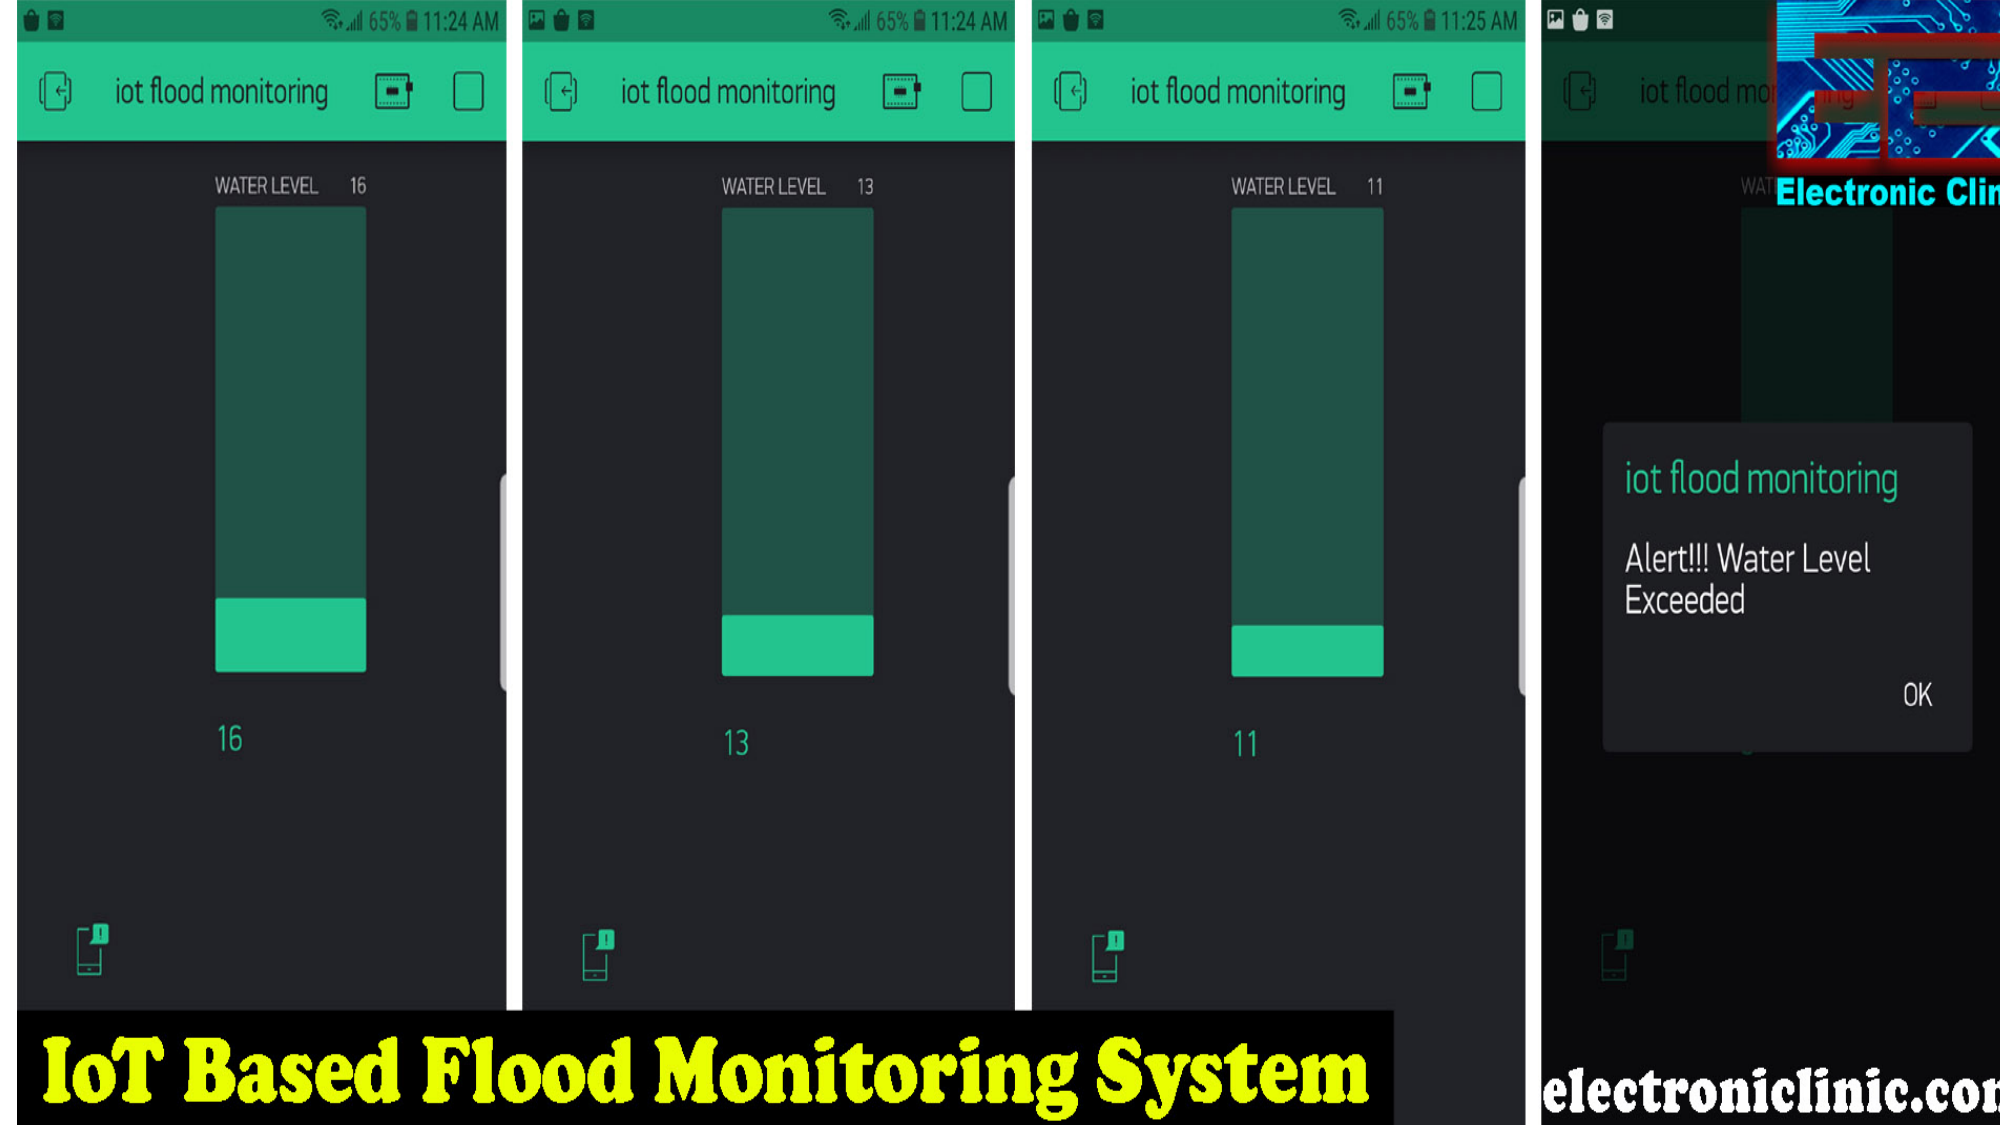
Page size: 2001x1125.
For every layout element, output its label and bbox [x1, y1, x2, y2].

list [17, 0, 2000, 1125]
